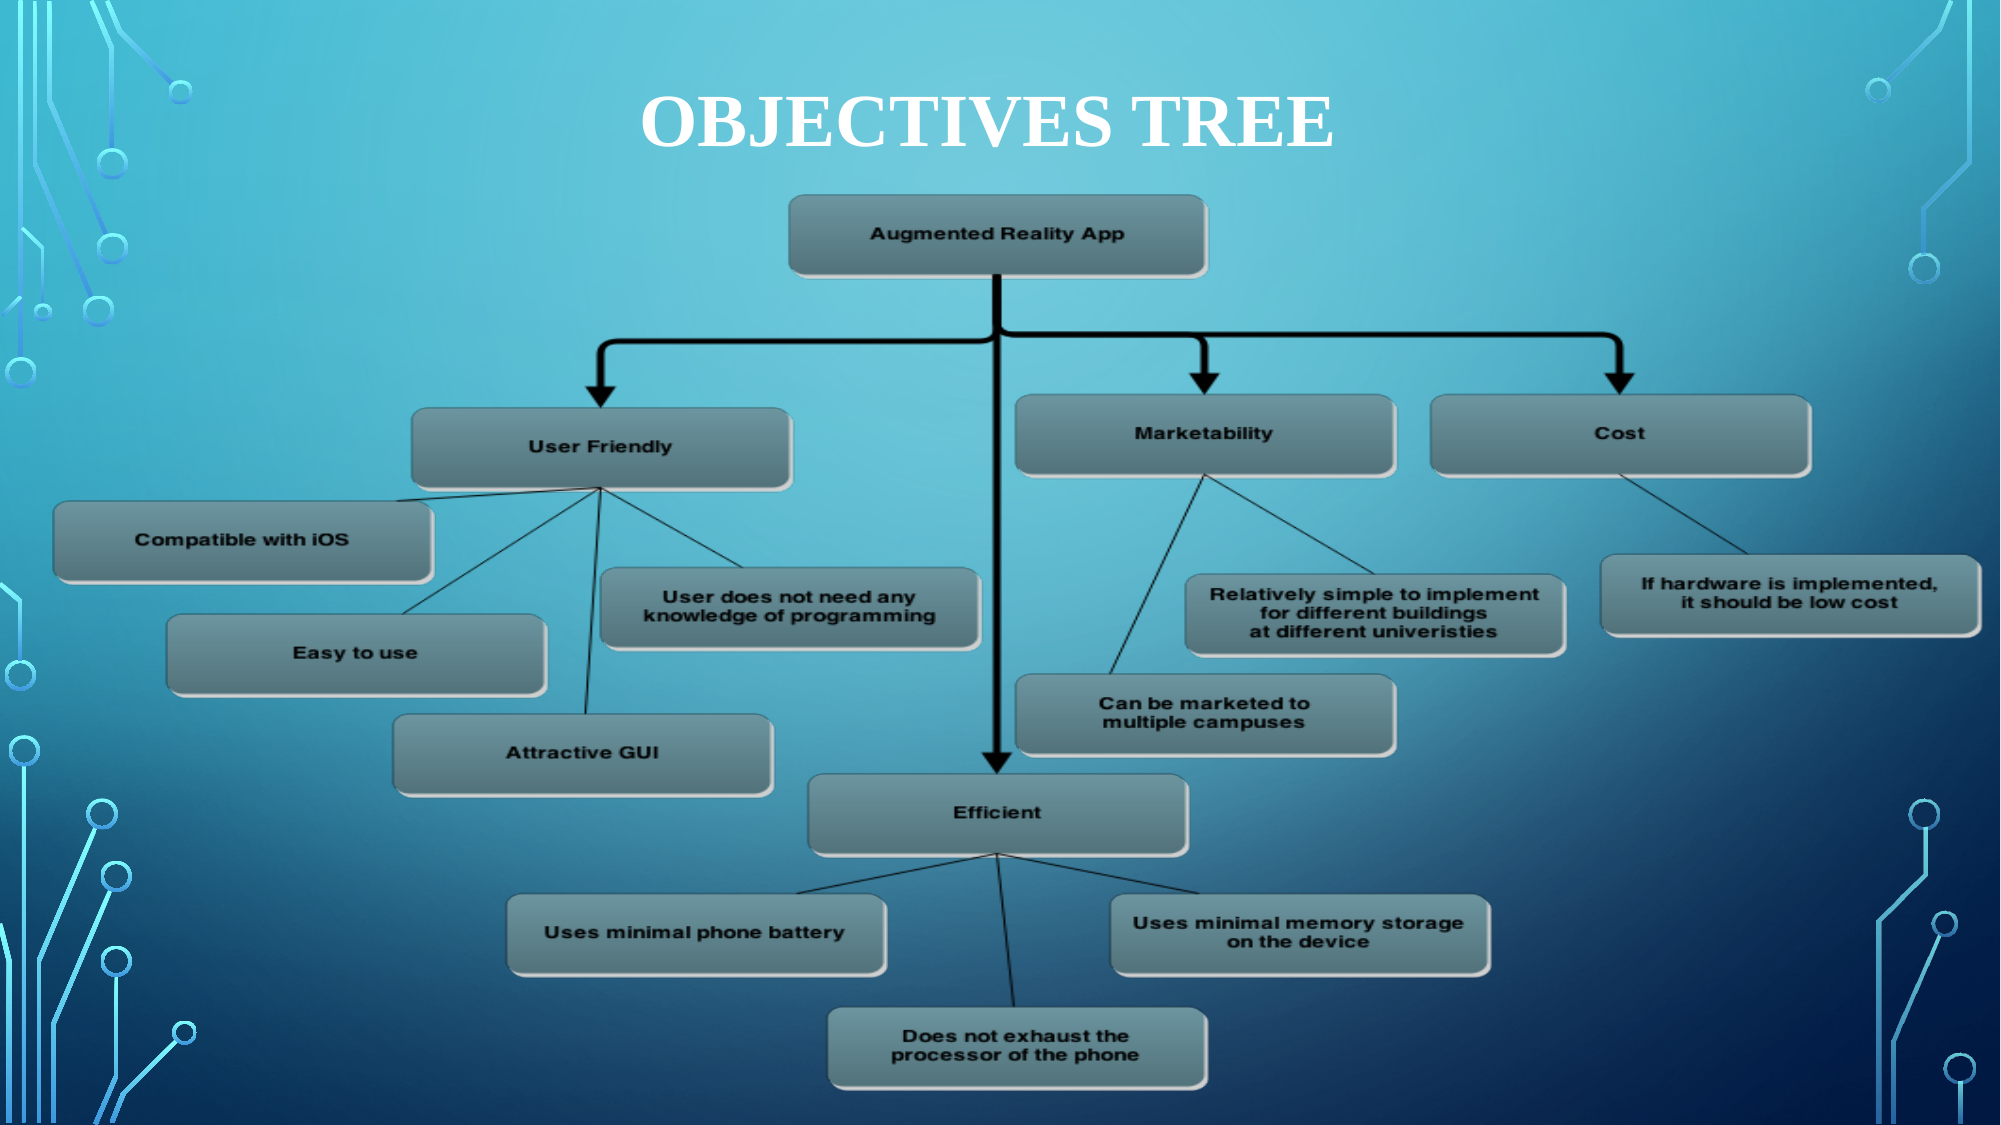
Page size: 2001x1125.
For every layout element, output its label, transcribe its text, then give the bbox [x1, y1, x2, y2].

picture [51, 193, 1987, 1098]
title Objectives Tree [138, 51, 1839, 193]
